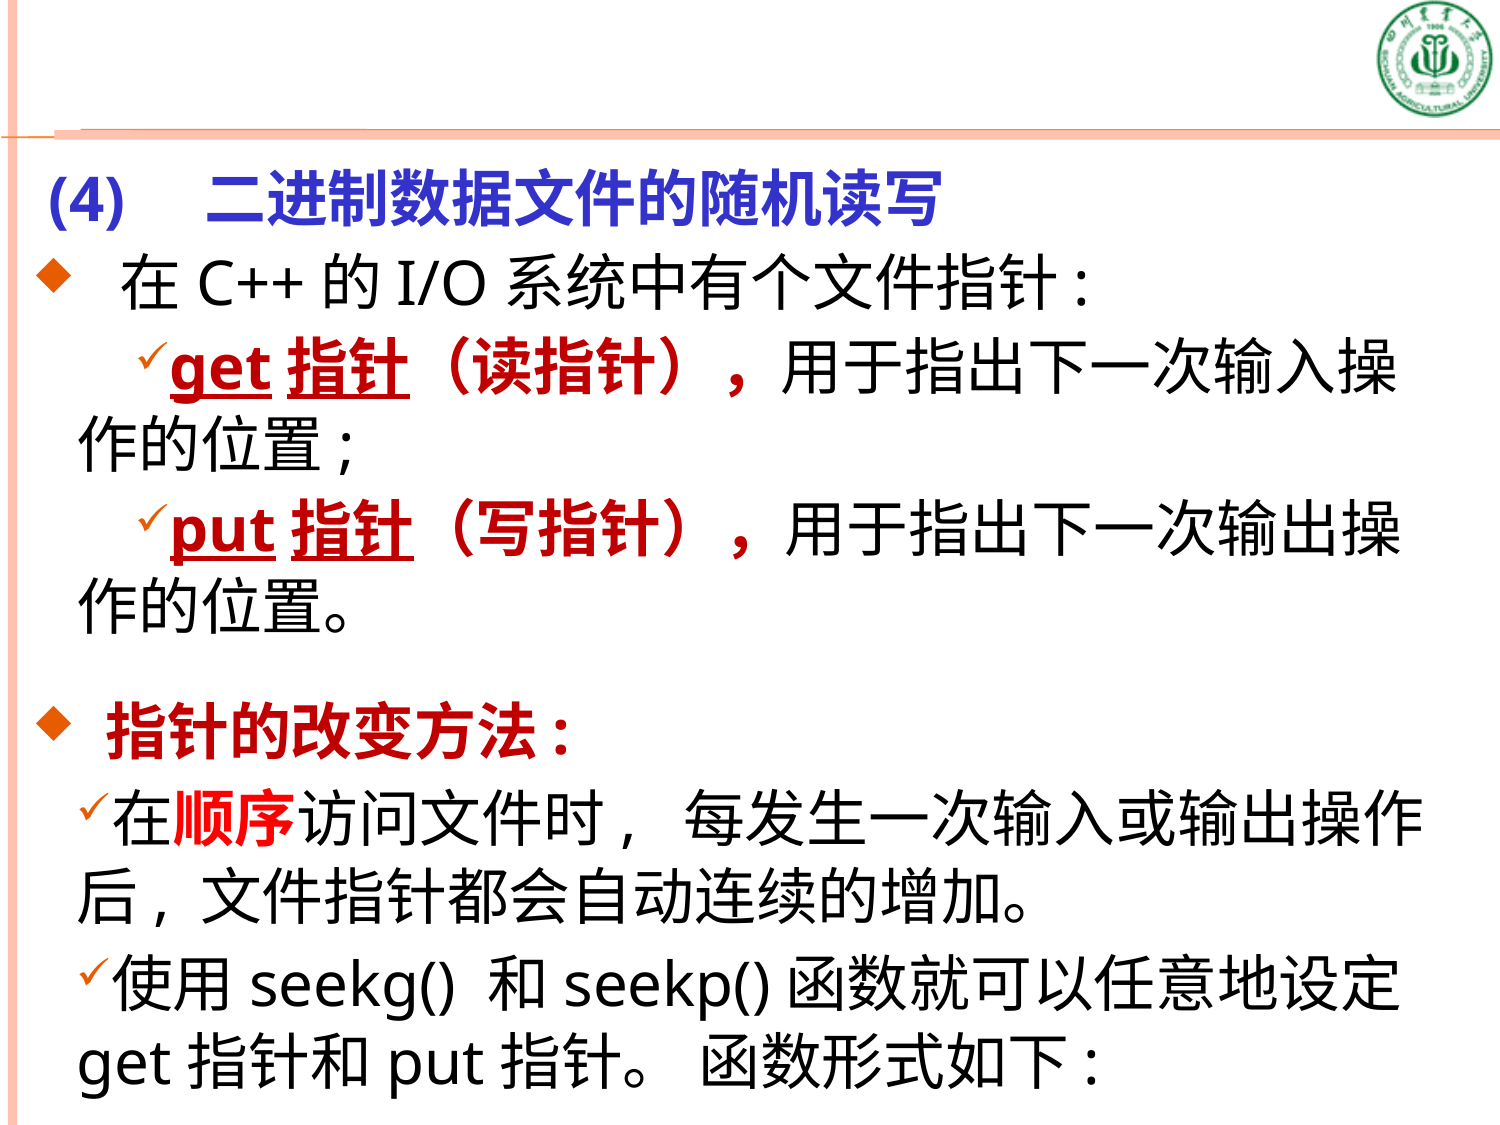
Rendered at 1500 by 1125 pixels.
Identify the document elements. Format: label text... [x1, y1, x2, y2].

picture [1375, 0, 1500, 118]
list (4) 二进制数据文件的随机读写 在C++的I/O系统中有个文件指针: get指针（读指针），用于指出下一次输入操作的位置; put指针（写指针），用于指出下一次输出操作的位置。 指针的改变方法: 在顺序访问文件时, 每发生一次输入或输出操作后, 文件指针都会自动连续的增加。 使用seekg() 和seekp()函数就可以任意地设定get指针和put指针。 函数形式如下: [17, 149, 1471, 1106]
